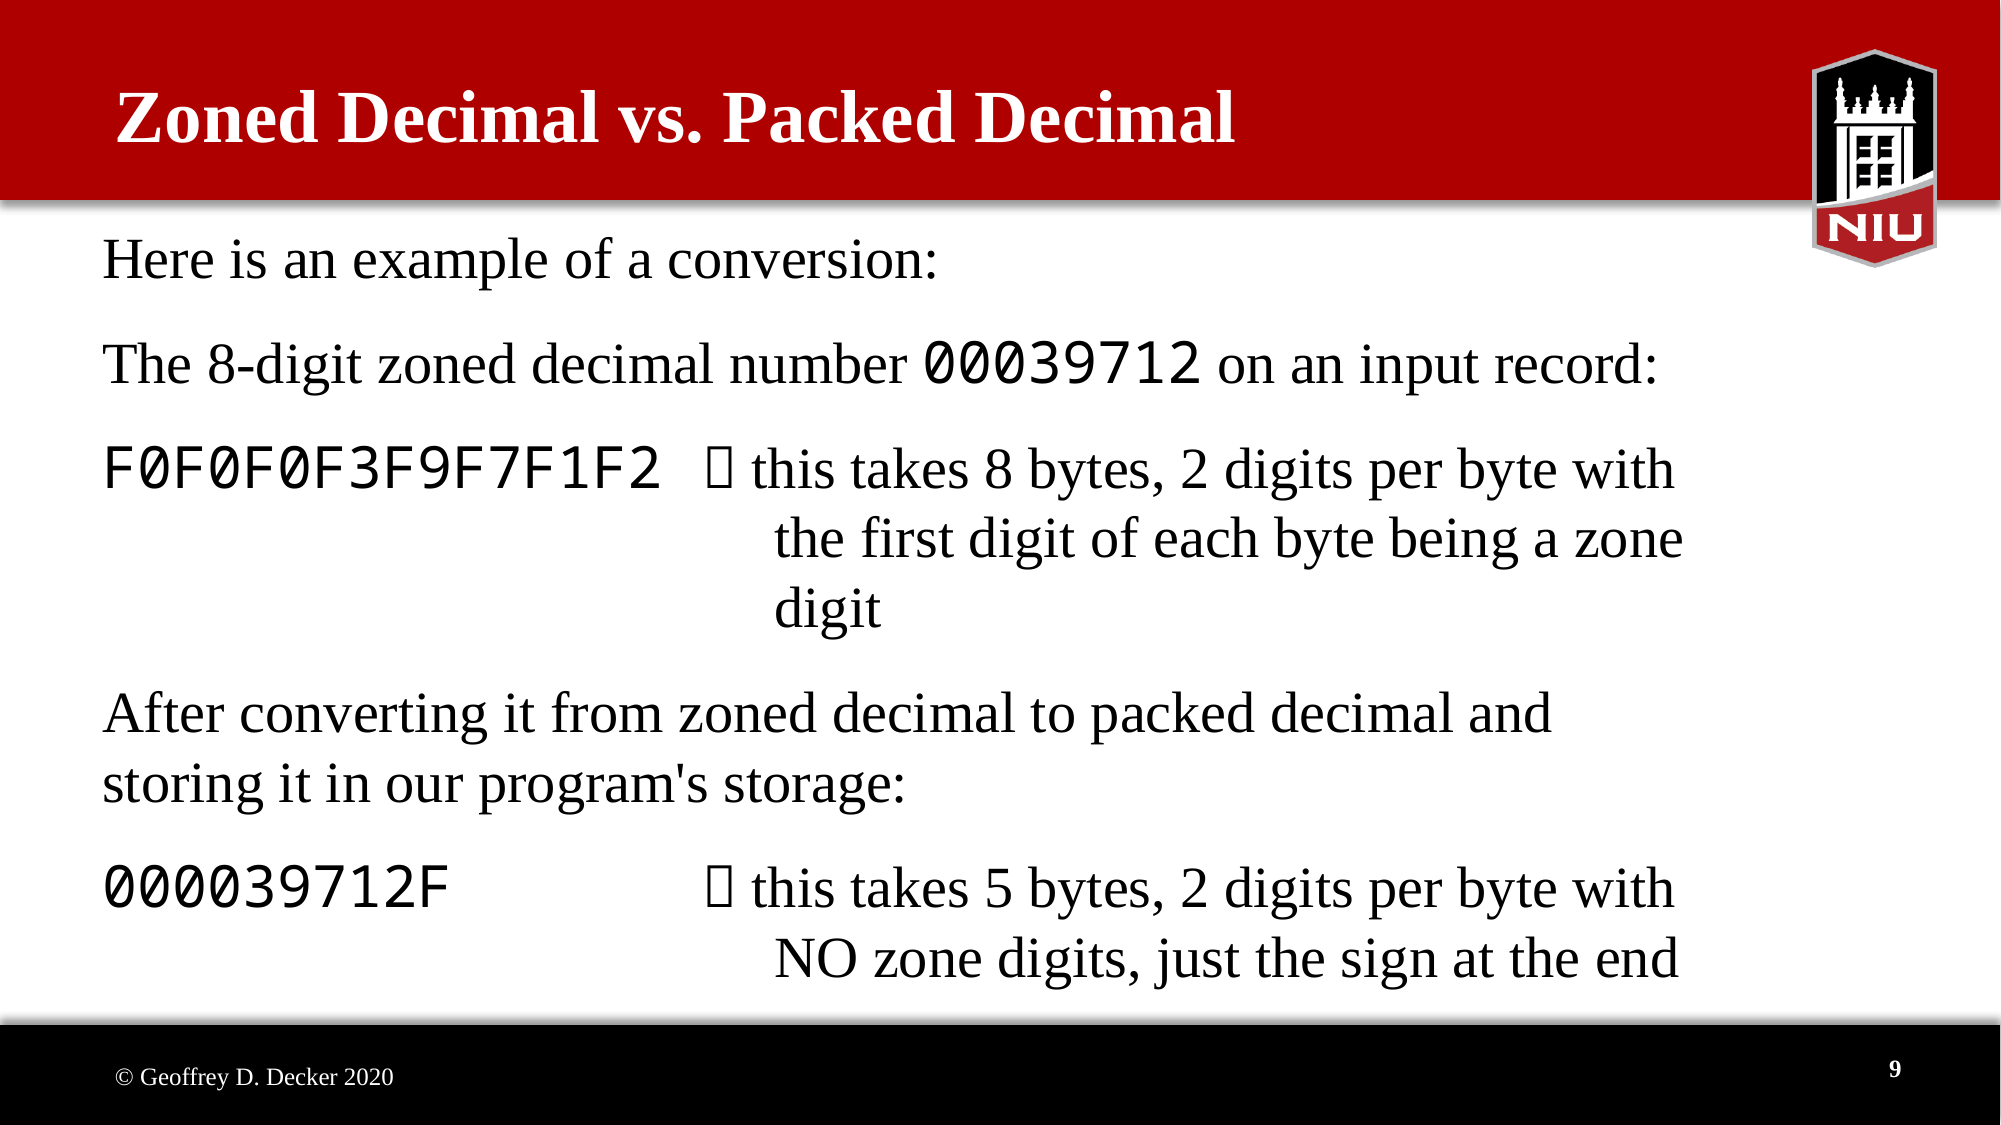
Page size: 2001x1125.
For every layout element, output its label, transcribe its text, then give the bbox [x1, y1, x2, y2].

list Here is an example of a conversion: The 8-digit zoned decimal number 00039712 on an input record: F0F0F0F3F9F7F1F2  this takes 8 bytes, 2 digits per byte with the first digit of each byte being a zone digit After converting it from zoned decimal to packed decimal and storing it in our program's storage: 000039712F  this takes 5 bytes, 2 digits per byte with NO zone digits, just the sign at the end [86, 212, 1913, 1013]
footer © Geoffrey D. Decker 2020 [99, 1045, 734, 1105]
title Zoned Decimal vs. Packed Decimal [99, 24, 1750, 200]
picture [1812, 49, 1937, 268]
slide_number 9 [1616, 1037, 1917, 1098]
